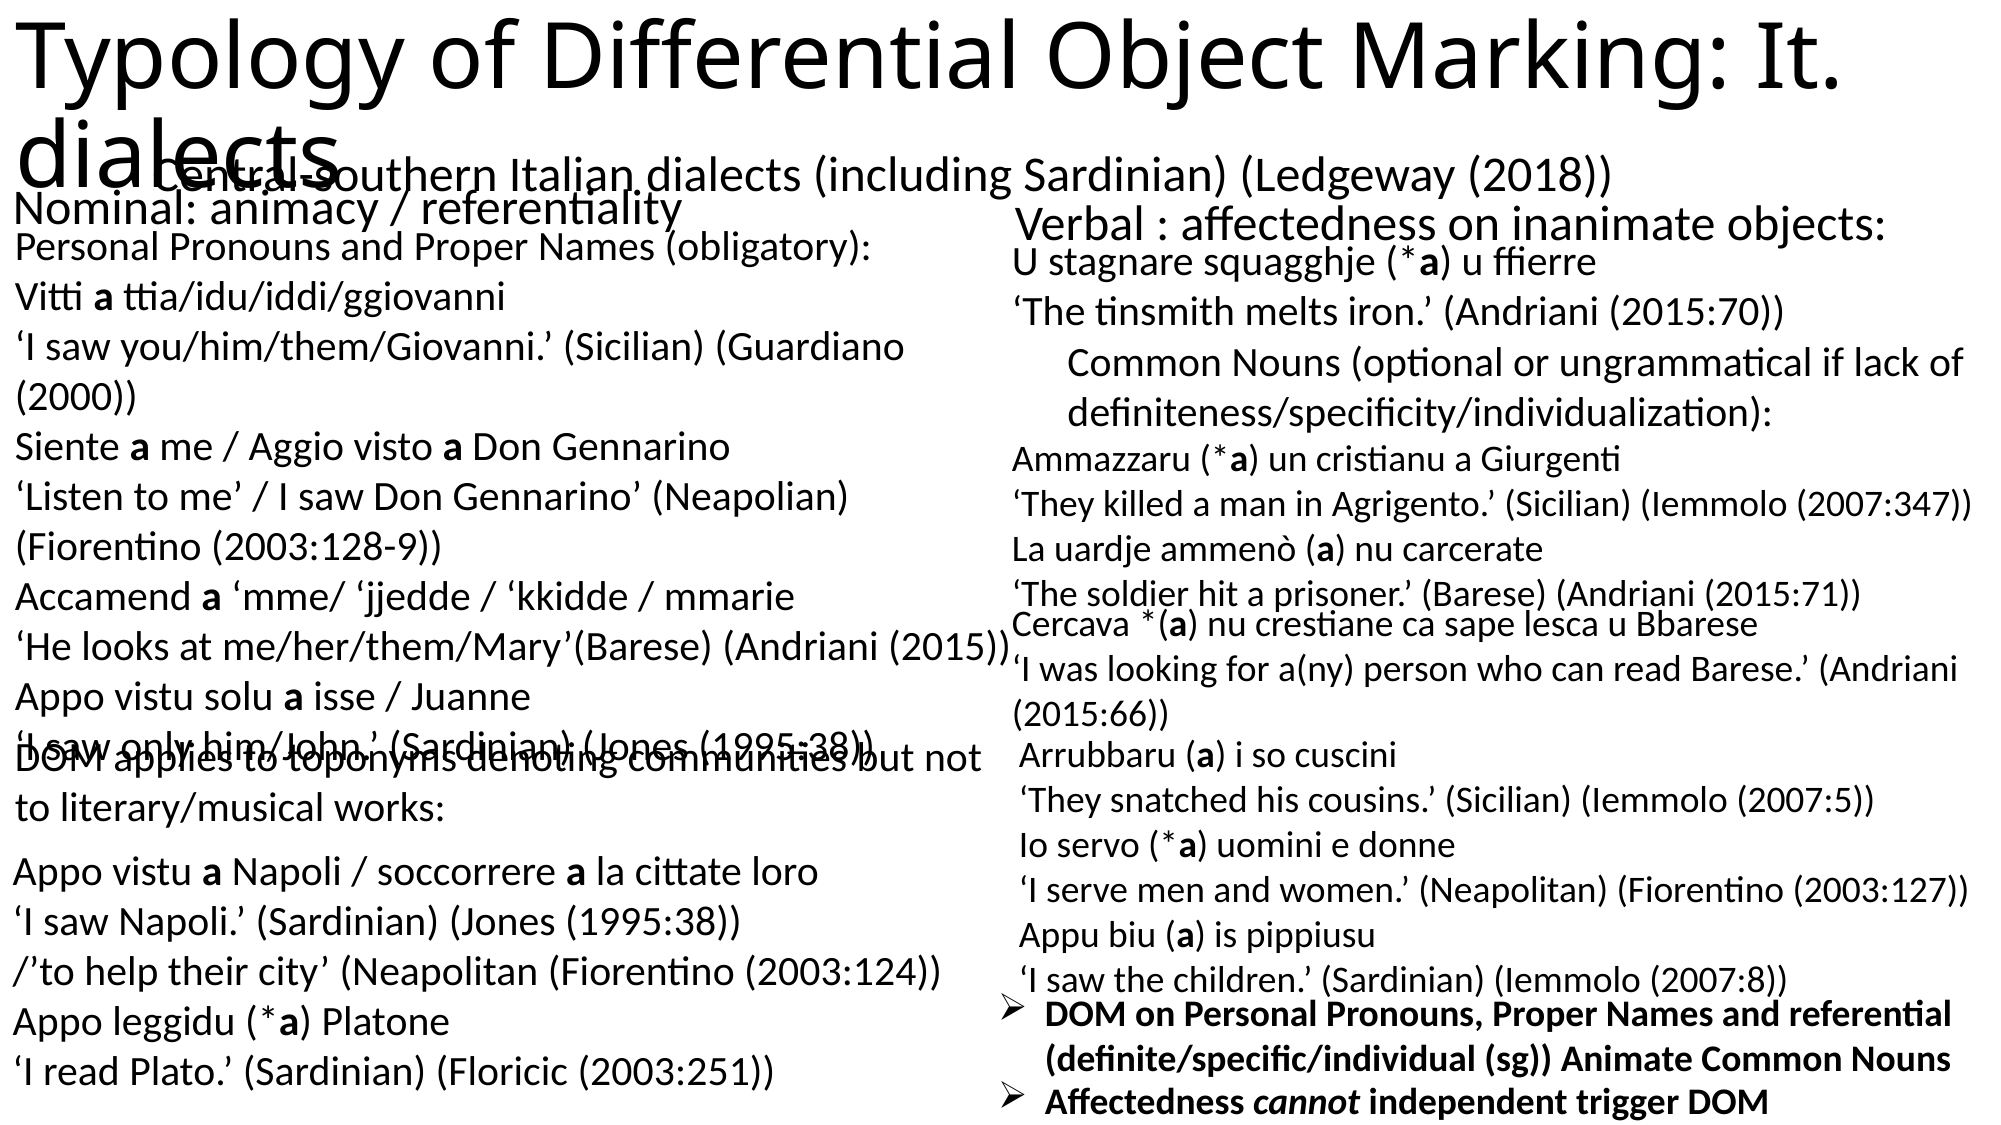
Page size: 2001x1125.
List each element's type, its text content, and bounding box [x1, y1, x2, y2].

text_box Cercava *(a) nu crestiane ca sape lesca u Bbarese ‘I was looking for a(ny) person who can read Barese.’ (Andriani (2015:66)) [997, 591, 2000, 742]
text_box Affectedness cannot independent trigger DOM [983, 1069, 2000, 1125]
text_box Arrubbaru (a) i so cuscini ‘They snatched his cousins.’ (Sicilian) (Iemmolo (2007:5)) Io servo (*a) uomini e donne ‘I serve men and women.’ (Neapolitan) (Fiorentino (2003:127)) Appu biu (a) is pippiusu ‘I saw the children.’ (Sardinian) (Iemmolo (2007:8)) [1004, 742, 2000, 982]
text_box Appo vistu a Napoli / soccorrere a la cittate loro ‘I saw Napoli.’ (Sardinian) (Jones (1995:38)) /’to help their city’ (Neapolitan (Fiorentino (2003:124)) Appo leggidu (*a) Platone ‘I read Plato.’ (Sardinian) (Floricic (2003:251)) [0, 836, 1004, 1101]
text_box Nominal: animacy / referentiality [0, 167, 998, 211]
text_box Ammazzaru (*a) un cristianu a Giurgenti ‘They killed a man in Agrigento.’ (Sicilian) (Iemmolo (2007:347)) La uardje ammenò (a) nu carcerate ‘The soldier hit a prisoner.’ (Barese) (Andriani (2015:71)) [997, 426, 2000, 591]
list Central-southern Italian dialects (including Sardinian) (Ledgeway (2018)) [137, 140, 1863, 211]
text_box Personal Pronouns and Proper Names (obligatory): Vitti a ttia/idu/iddi/ggiovanni ‘I saw you/him/them/Giovanni.’ (Sicilian) (Guardiano (2000)) Siente a me / Aggio visto a Don Gennarino ‘Listen to me’ / I saw Don Gennarino’ (Neapolian) (Fiorentino (2003:128-9)) Accamend a ‘mme/ ‘jjedde / ‘kkidde / mmarie ‘He looks at me/her/them/Mary’(Barese) (Andriani (2015)) Appo vistu solu a isse / Juanne ‘I saw only him/John.’ (Sardinian) (Jones (1995:38)) [0, 211, 1053, 722]
title Typology of Differential Object Marking: It. dialects [0, 0, 2000, 183]
text_box Verbal : affectedness on inanimate objects: [999, 183, 2000, 226]
text_box Common Nouns (optional or ungrammatical if lack of definiteness/specificity/individualization): [1052, 342, 2000, 426]
text_box U stagnare squagghje (*a) u ffierre ‘The tinsmith melts iron.’ (Andriani (2015:70)) [997, 226, 2000, 342]
text_box DOM on Personal Pronouns, Proper Names and referential (definite/specific/individual (sg)) Animate Common Nouns [983, 982, 2000, 1069]
text_box DOM applies to toponyms denoting communities but not to literary/musical works: [0, 722, 1004, 836]
